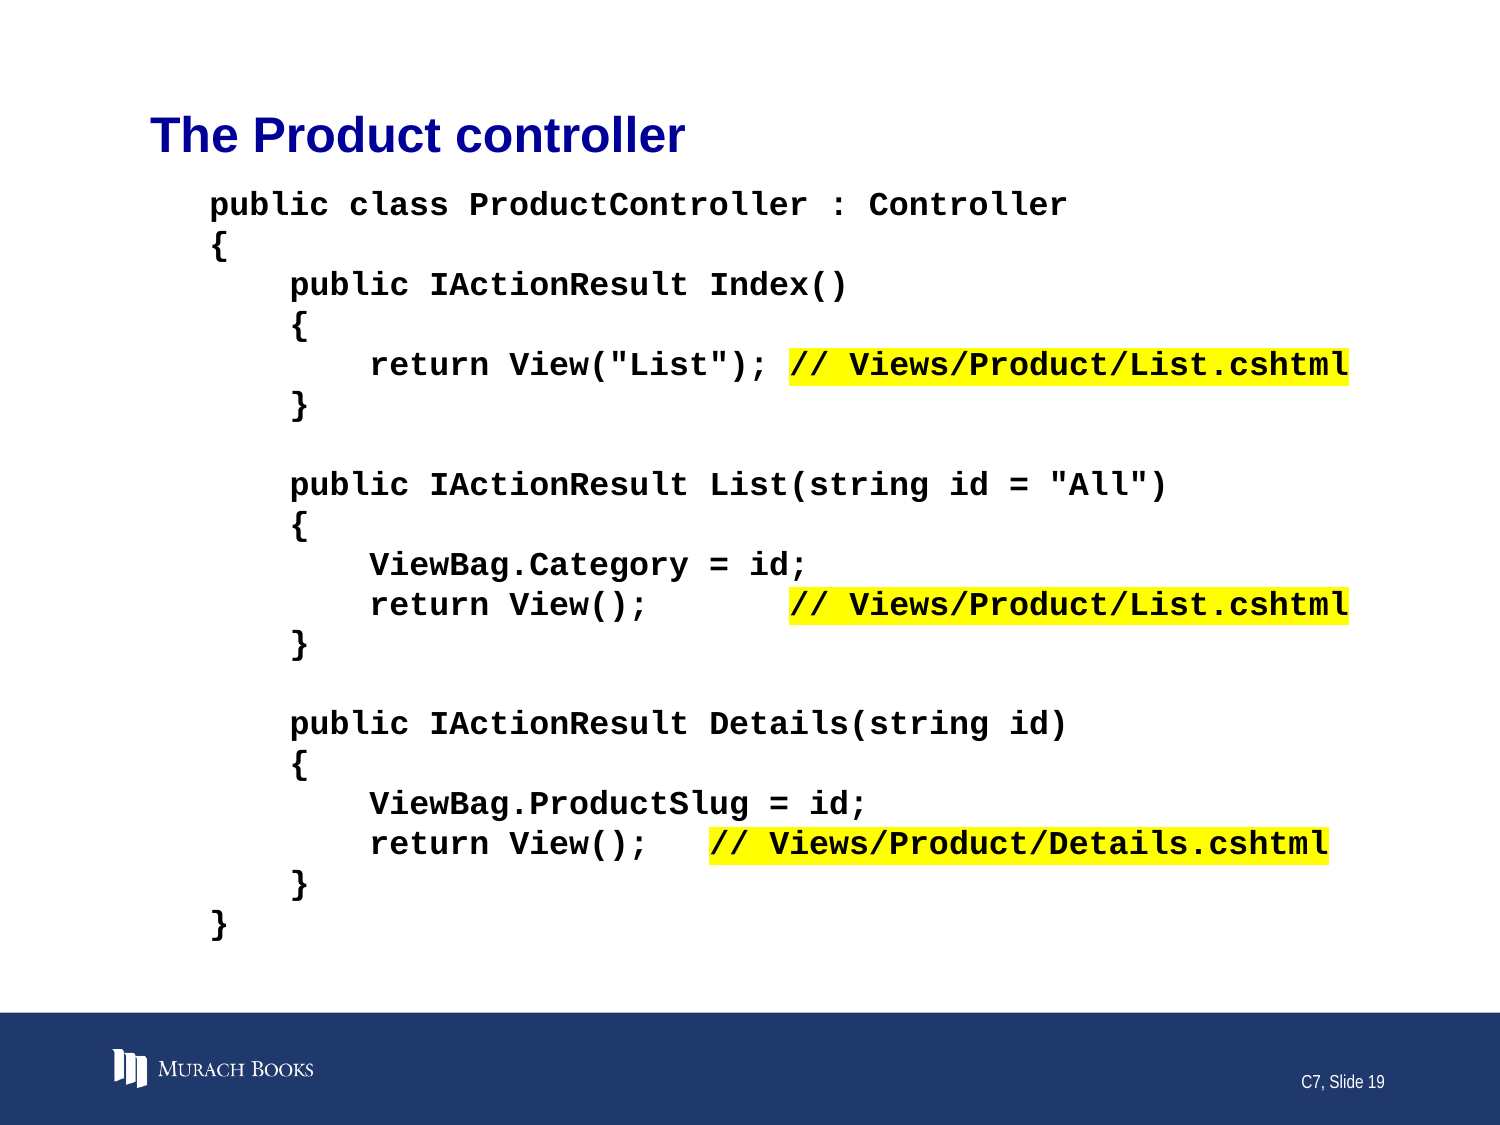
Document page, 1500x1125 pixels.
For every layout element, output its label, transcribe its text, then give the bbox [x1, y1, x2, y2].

slide_number C7, Slide 19 [1087, 1025, 1400, 1100]
title The Product controller [150, 102, 1350, 164]
list public class ProductController : Controller { public IActionResult Index() { return View("List"); // Views/Product/List.cshtml } public IActionResult List(string id = "All") { ViewBag.Category = id; return View(); // Views/Product/List.cshtml } public IActionResult Details(string id) { ViewBag.ProductSlug = id; return View(); // Views/Product/Details.cshtml } } [137, 174, 1375, 975]
footer [12, 1025, 463, 1100]
